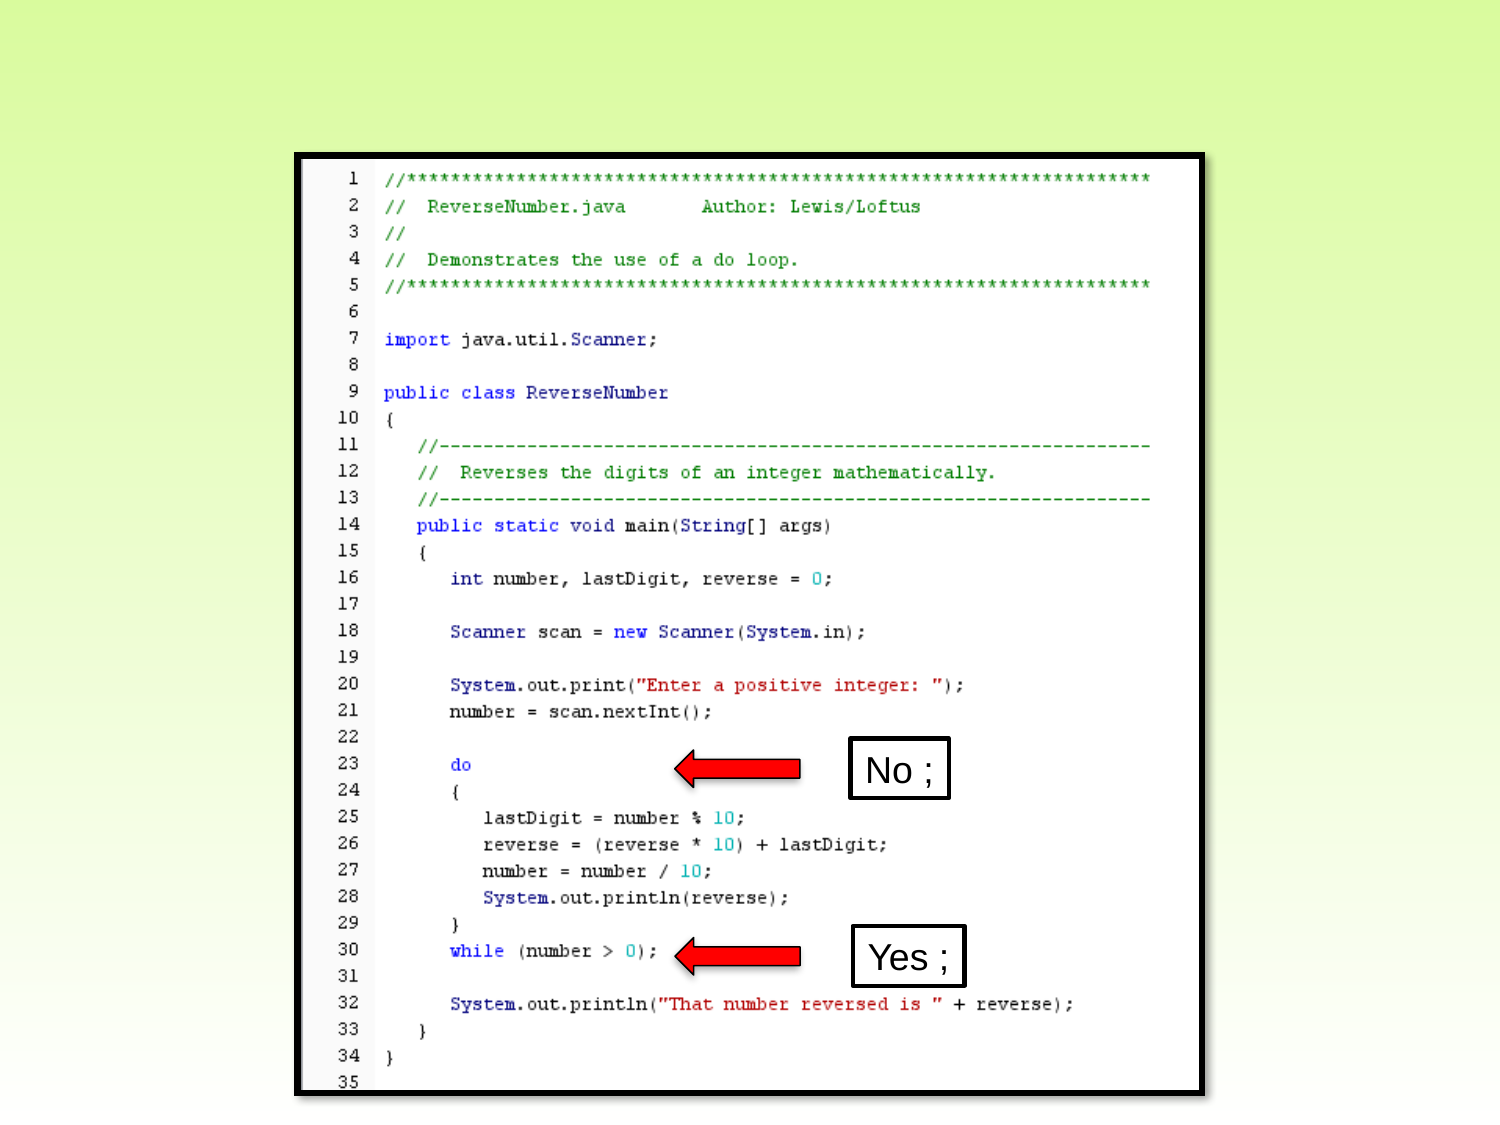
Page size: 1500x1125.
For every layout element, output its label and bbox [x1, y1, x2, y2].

picture [300, 158, 1200, 1091]
